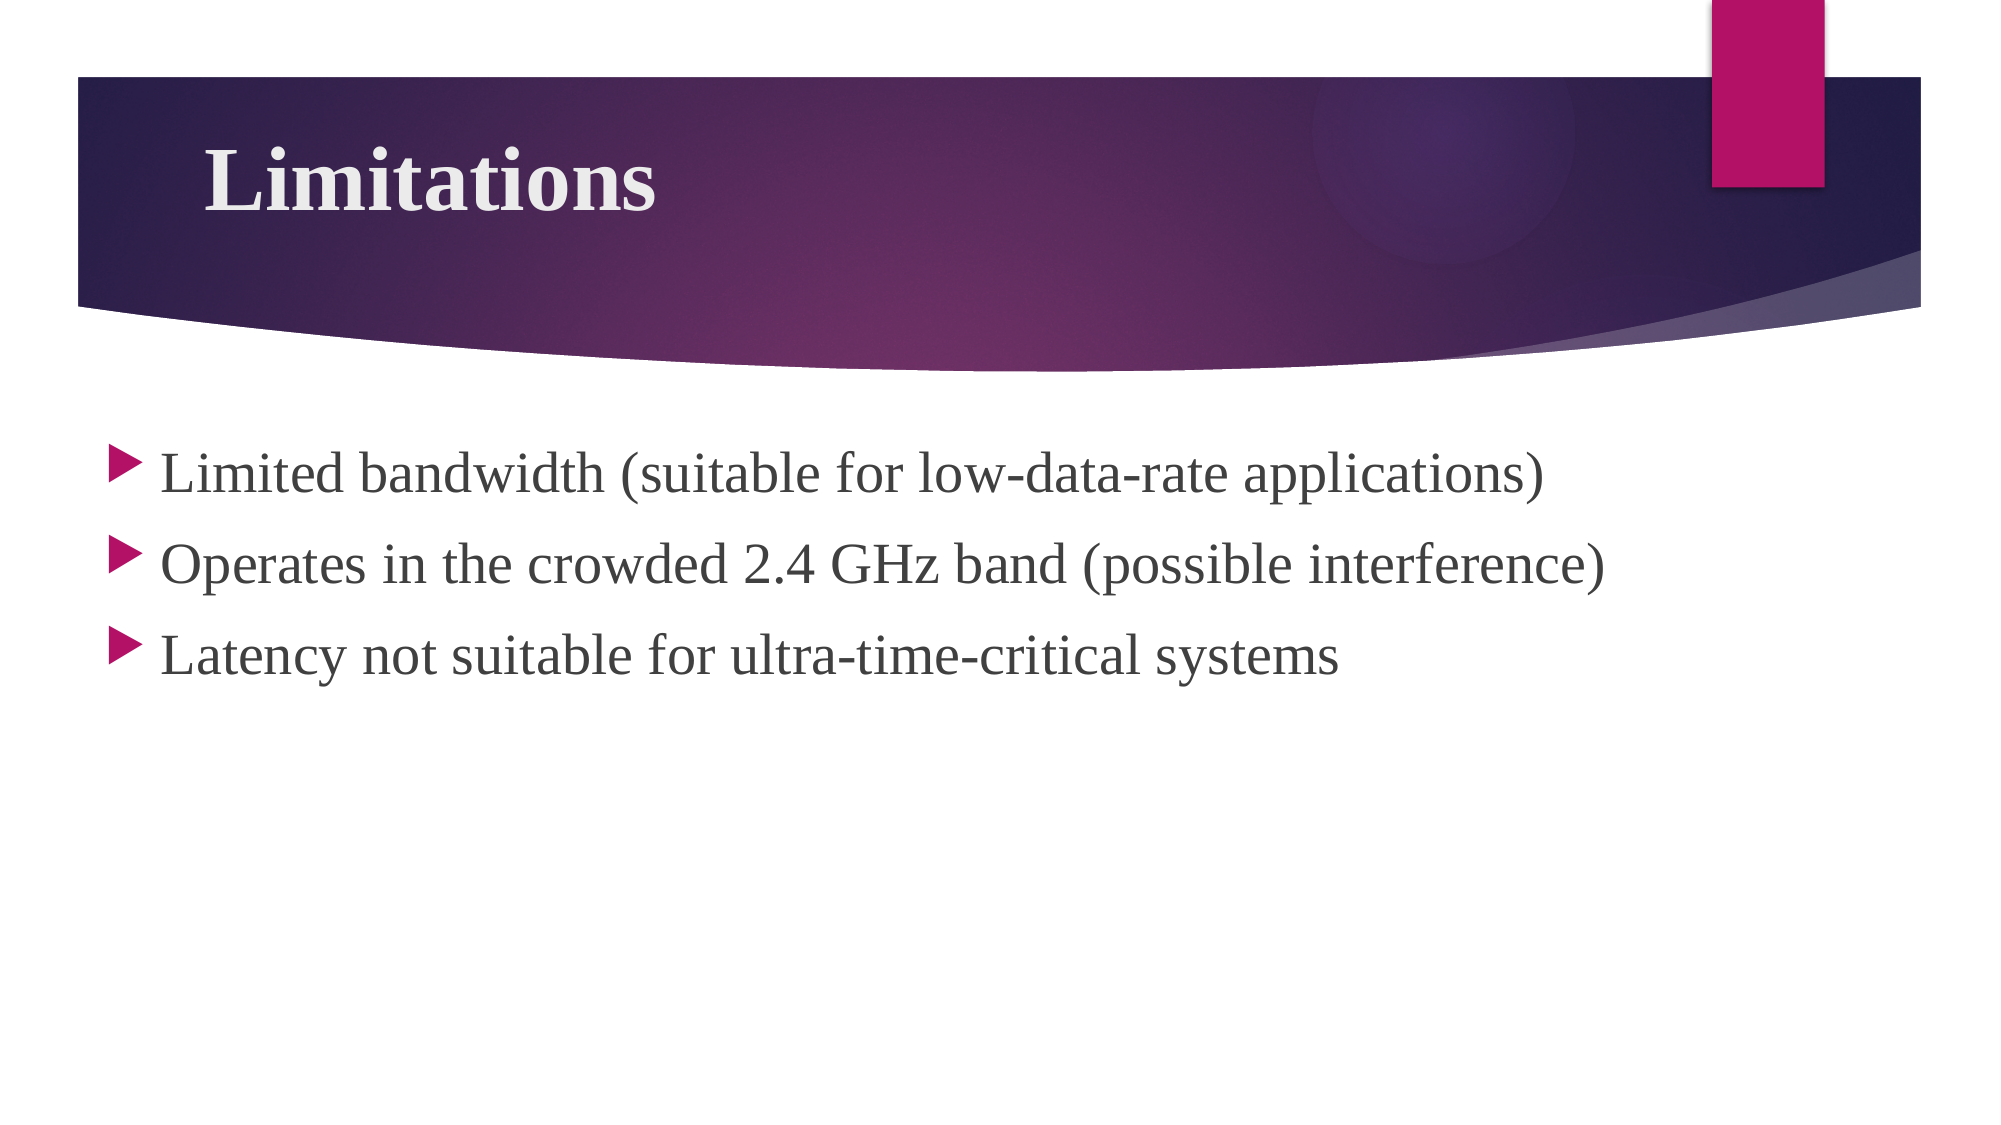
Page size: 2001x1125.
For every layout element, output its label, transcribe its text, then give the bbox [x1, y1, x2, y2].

title Limitations [189, 71, 1627, 276]
list Limited bandwidth (suitable for low-data-rate applications) Operates in the crowded 2.4 GHz band (possible interference) Latency not suitable for ultra-time-critical systems [89, 427, 1924, 988]
